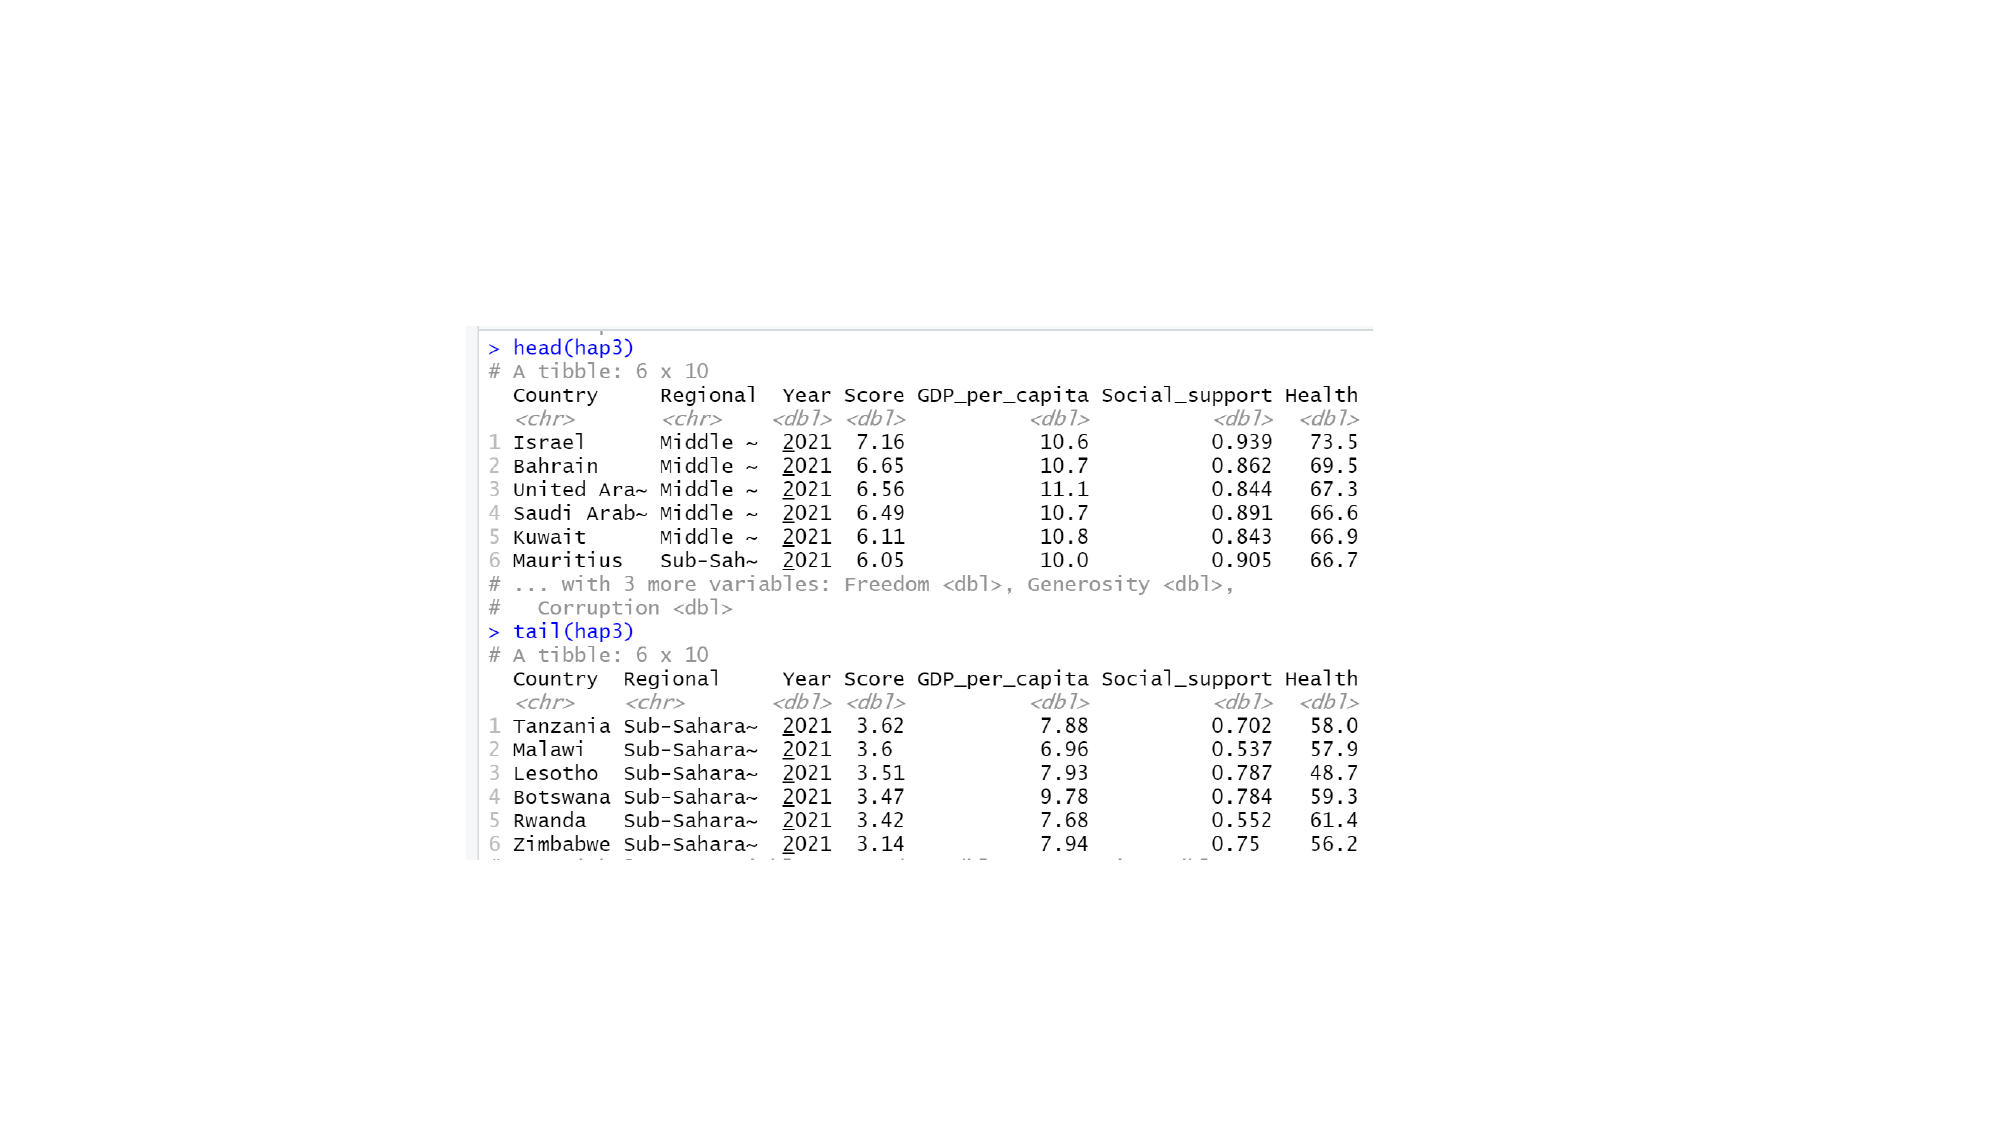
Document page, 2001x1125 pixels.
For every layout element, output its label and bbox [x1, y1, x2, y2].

list [465, 326, 1374, 860]
